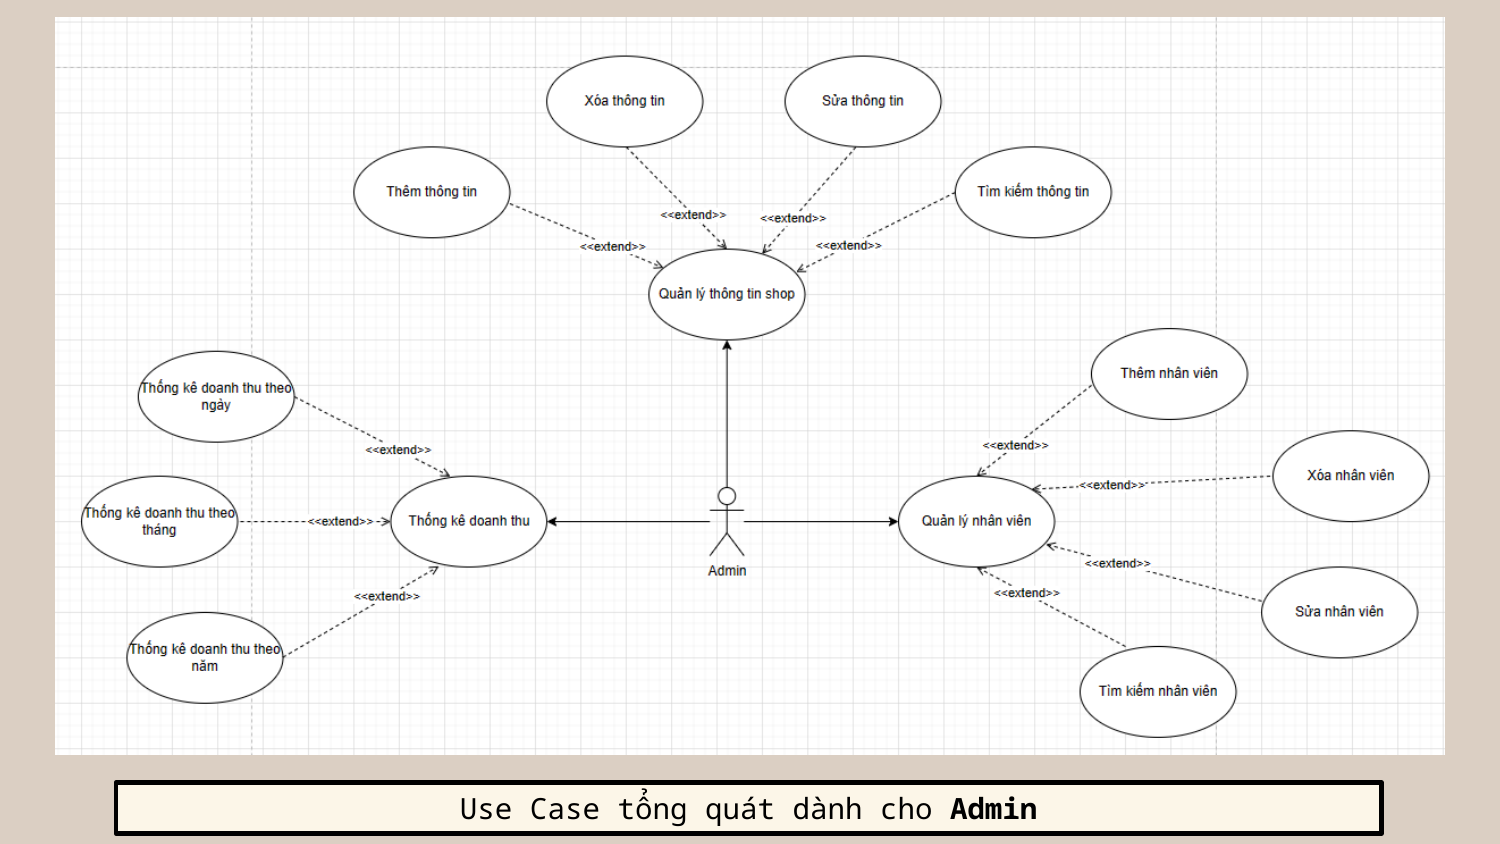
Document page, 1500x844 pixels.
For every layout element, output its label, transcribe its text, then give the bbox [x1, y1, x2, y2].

picture [55, 17, 1445, 755]
title Use Case tổng quát dành cho Admin [114, 780, 1384, 836]
